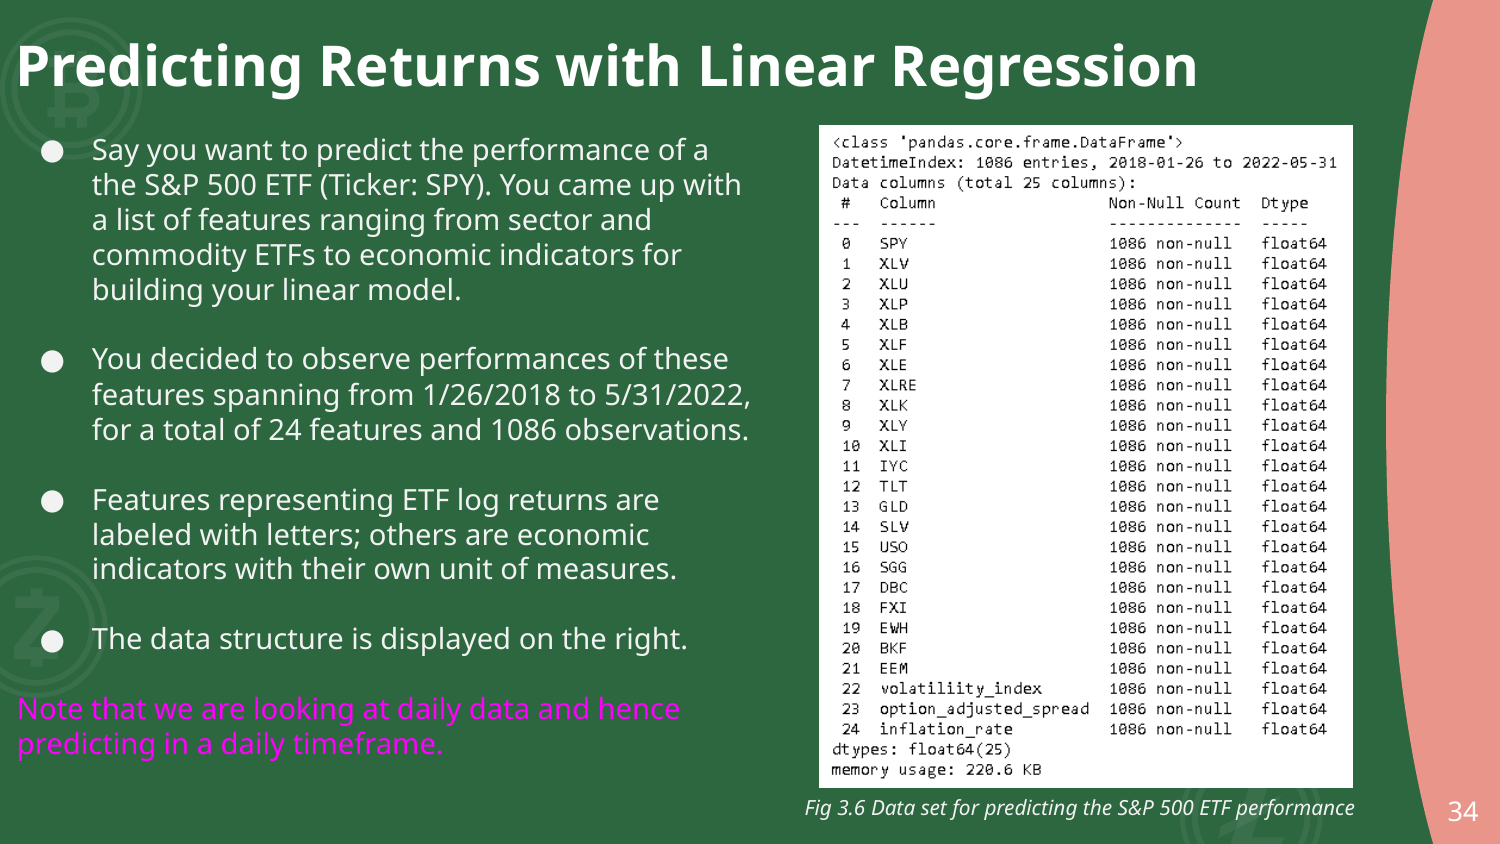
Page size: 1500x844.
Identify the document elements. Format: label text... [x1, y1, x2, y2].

text_box Fig 3.6 Data set for predicting the S&P 500 ETF performance [789, 782, 1500, 833]
slide_number ‹#› [1403, 833, 1494, 844]
text_box Say you want to predict the performance of a the S&P 500 ETF (Ticker: SPY). You came up with a list of features ranging from sector and commodity ETFs to economic indicators for building your linear model. You decided to observe performances of these features spanning from 1/26/2018 to 5/31/2022, for a total of 24 features and 1086 observations. Features representing ETF log returns are labeled with letters; others are economic indicators with their own unit of measures. The data structure is displayed on the right. Note that we are looking at daily data and hence predicting in a daily timeframe. [1, 116, 770, 776]
picture [818, 124, 1353, 789]
title Predicting Returns with Linear Regression [0, 15, 1500, 126]
